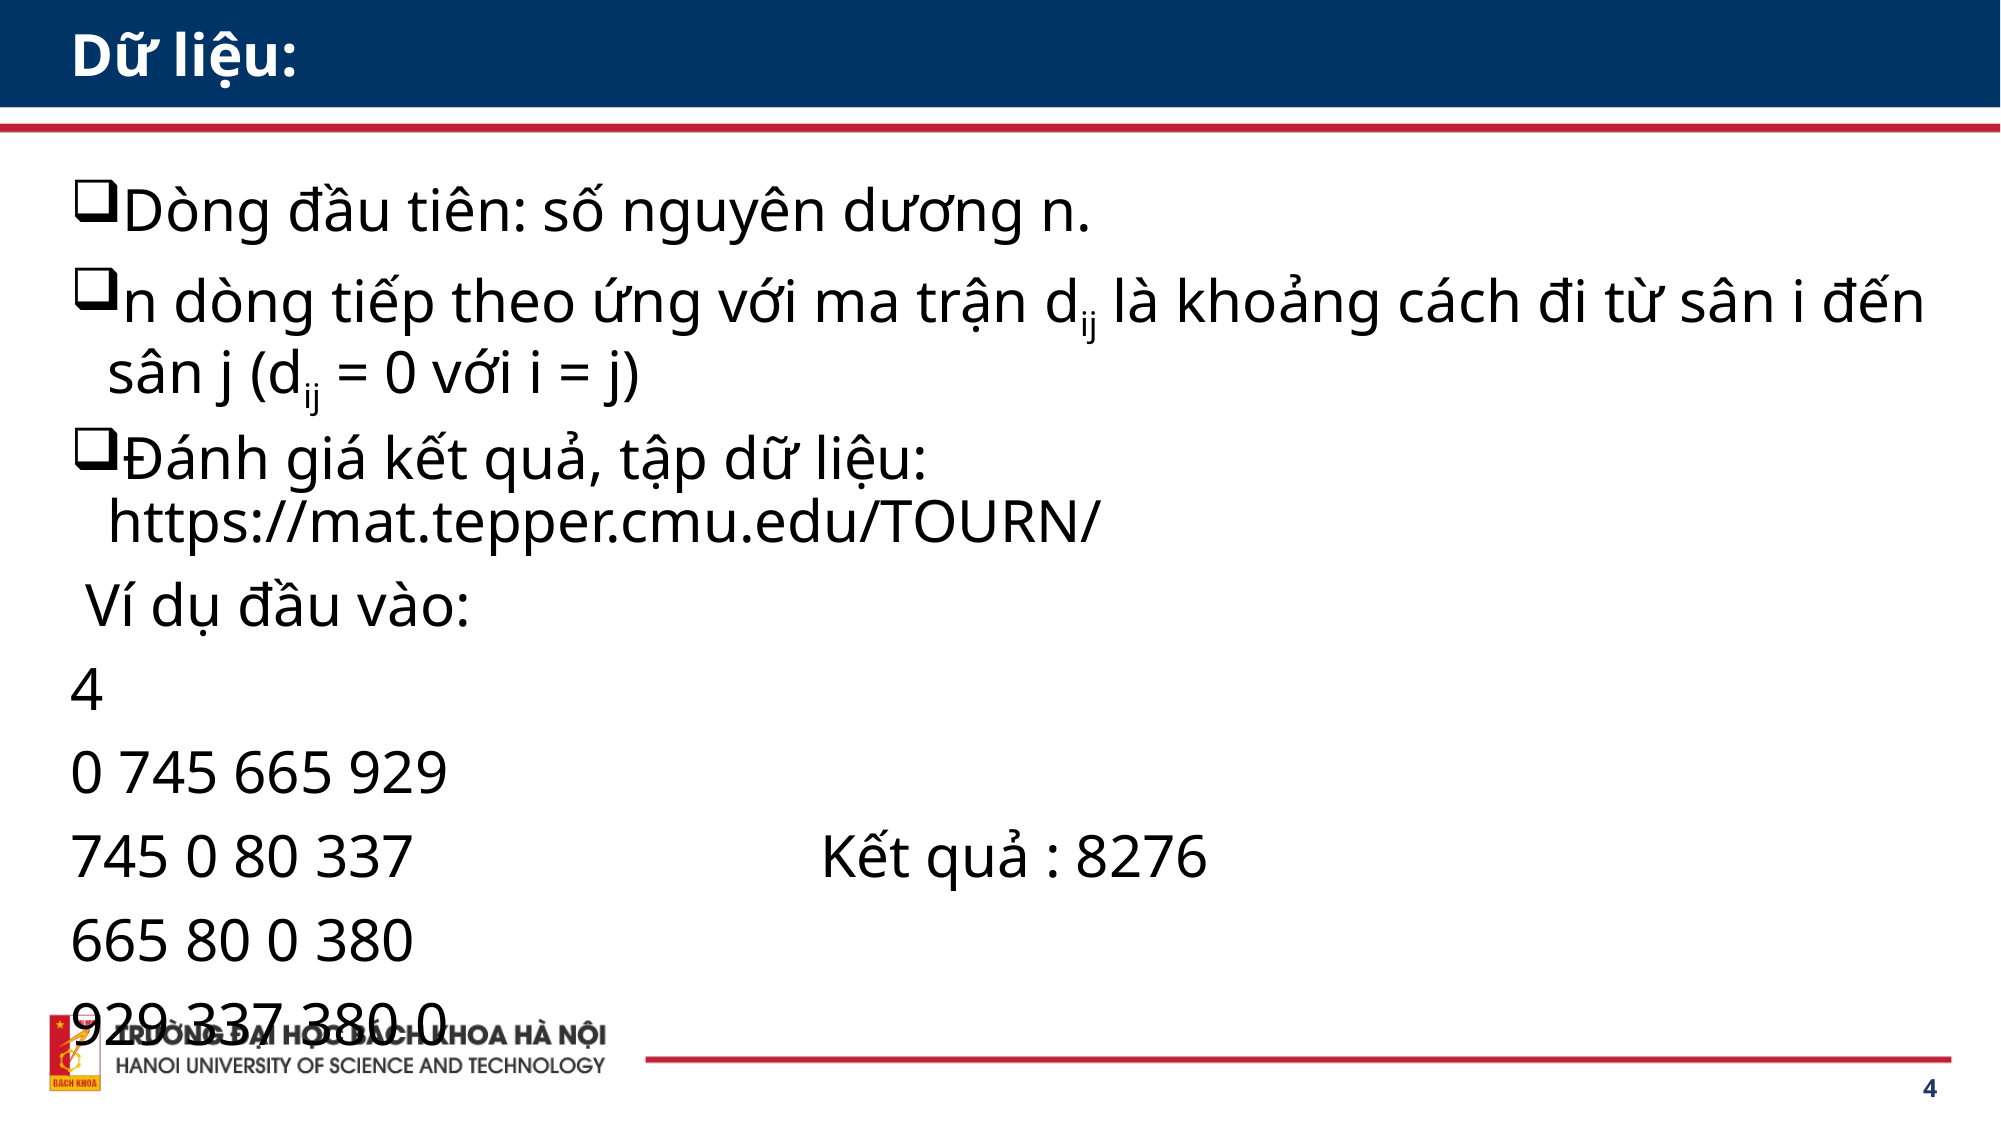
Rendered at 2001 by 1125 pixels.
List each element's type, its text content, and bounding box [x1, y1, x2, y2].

picture [0, 0, 2001, 1125]
list Dòng đầu tiên: số nguyên dương n. n dòng tiếp theo ứng với ma trận dij là khoảng cách đi từ sân i đến sân j (dij = 0 với i = j) Đánh giá kết quả, tập dữ liệu: https://mat.tepper.cmu.edu/TOURN/ Ví dụ đầu vào: 4 0 745 665 929 745 0 80 337 Kết quả : 8276 665 80 0 380 929 337 380 0 [55, 173, 1945, 979]
slide_number 4 [1502, 1065, 1953, 1125]
title Dữ liệu: [55, 18, 1945, 90]
